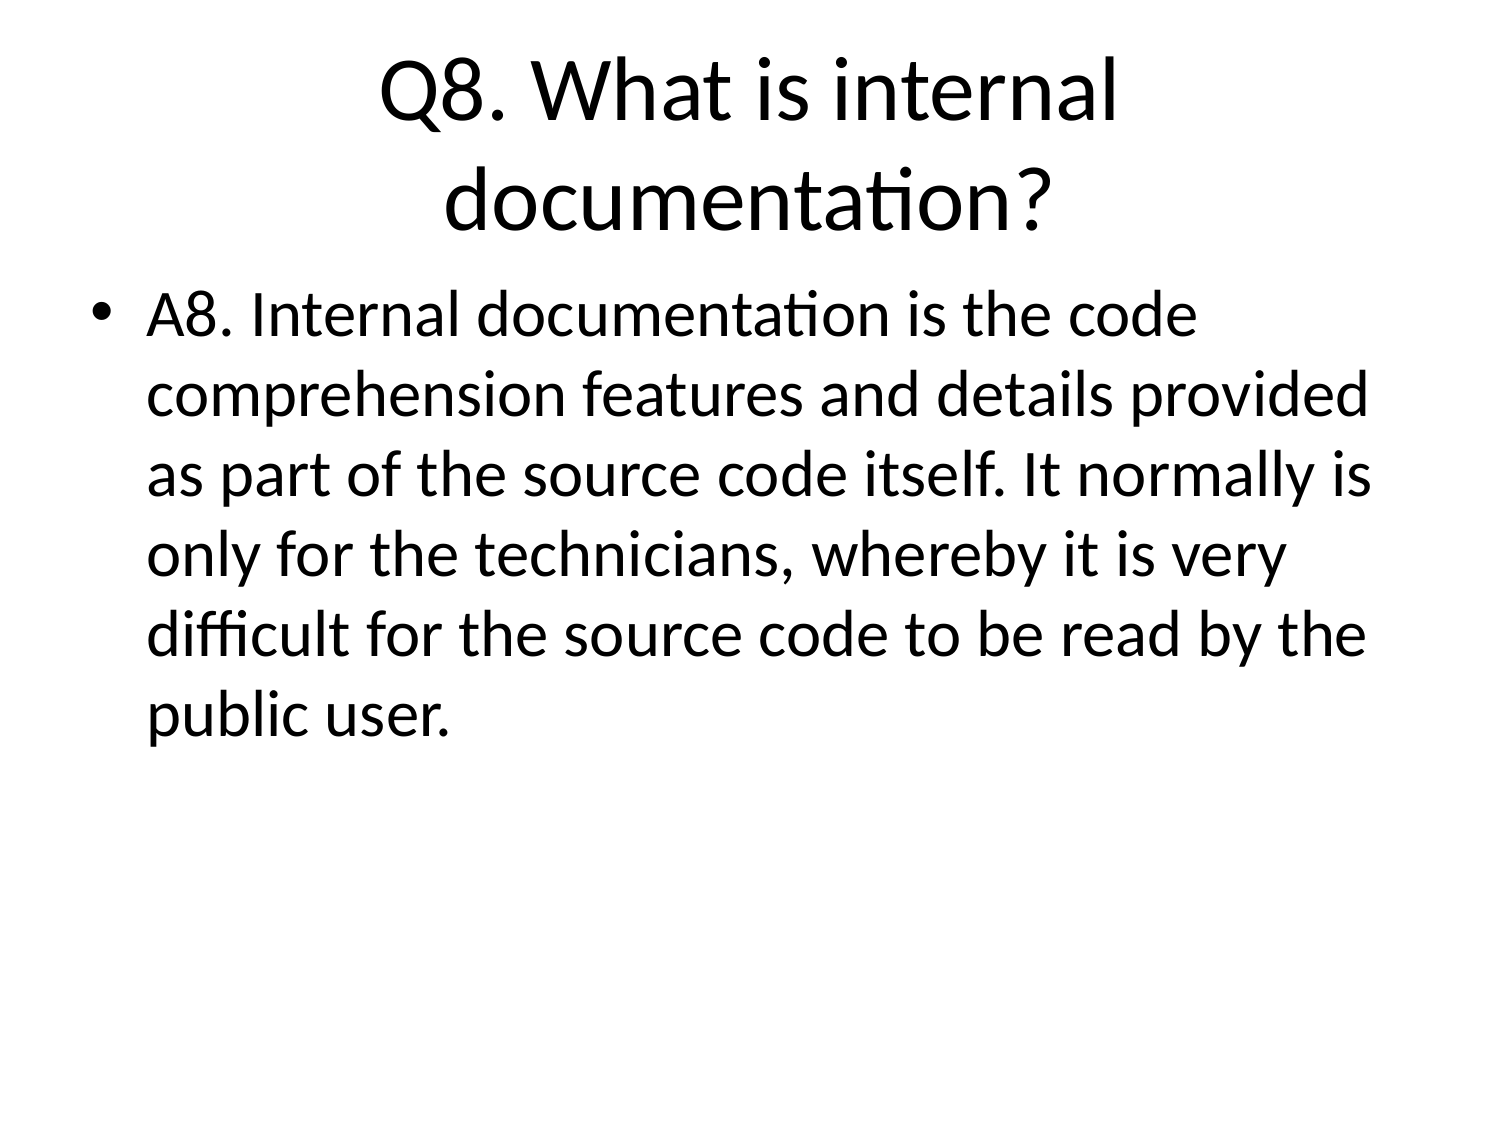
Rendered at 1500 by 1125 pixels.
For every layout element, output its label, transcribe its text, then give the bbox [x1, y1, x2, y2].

list A8. Internal documentation is the code comprehension features and details provided as part of the source code itself. It normally is only for the technicians, whereby it is very difficult for the source code to be read by the public user. [75, 262, 1425, 1005]
title Q8. What is internal documentation? [75, 45, 1425, 233]
